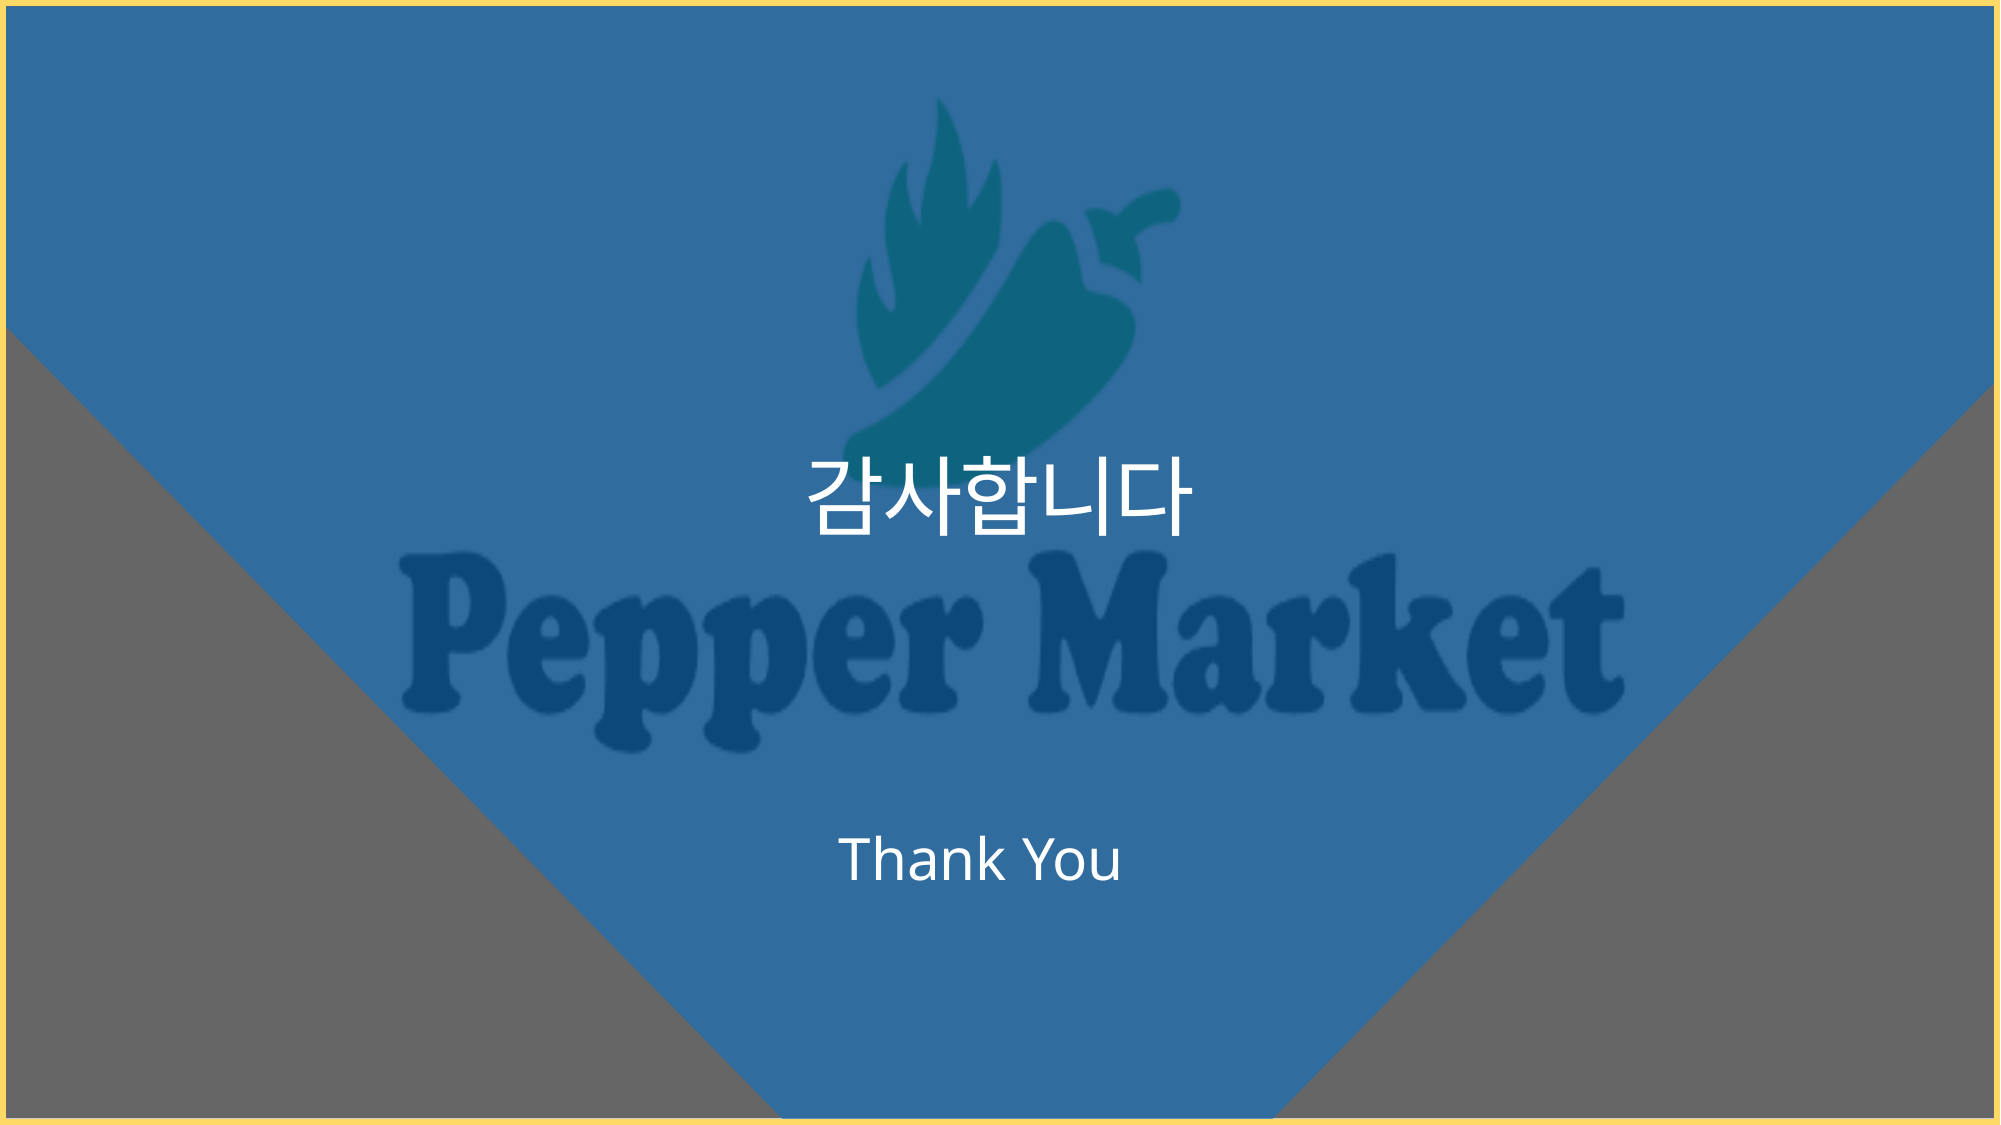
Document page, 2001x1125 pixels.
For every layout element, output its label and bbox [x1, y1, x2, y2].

text_box [0, 0, 2000, 1125]
picture [0, 0, 1982, 1059]
